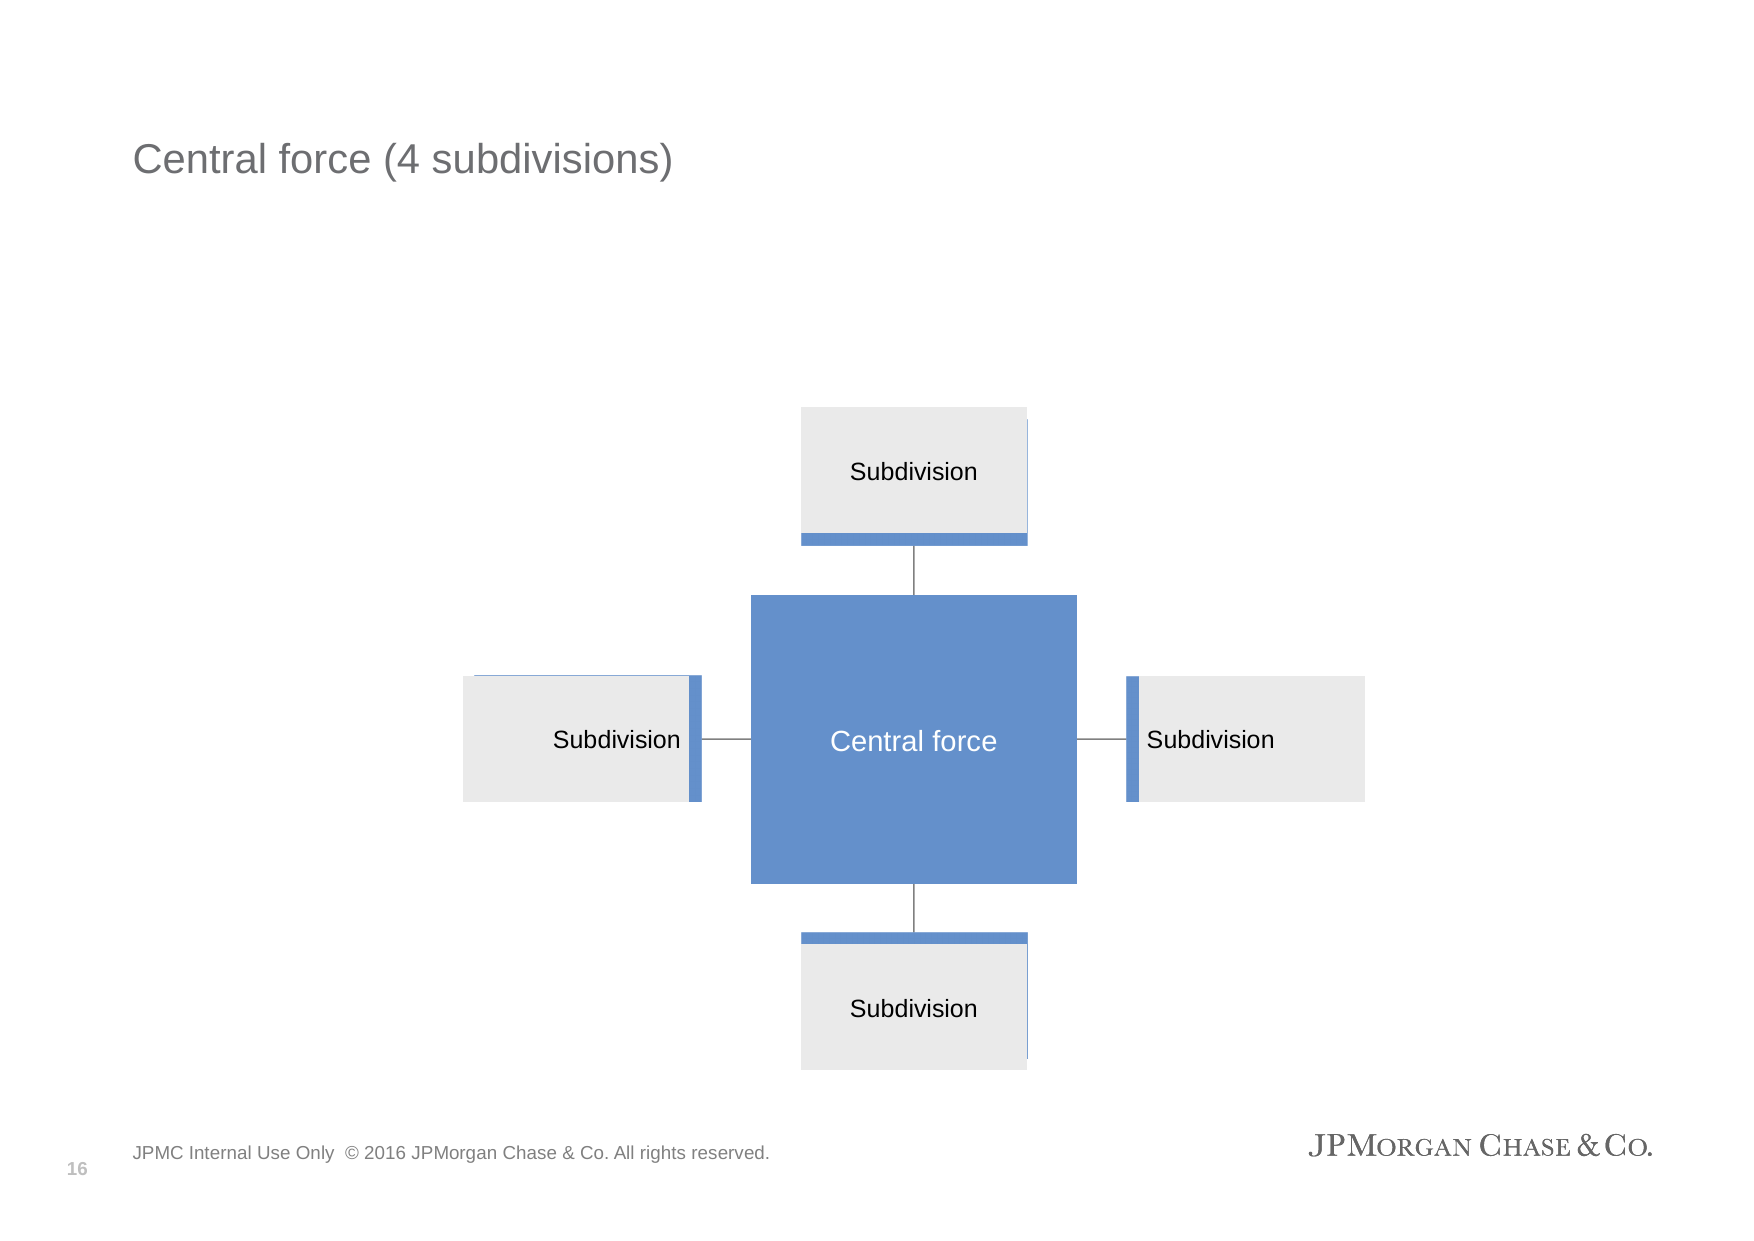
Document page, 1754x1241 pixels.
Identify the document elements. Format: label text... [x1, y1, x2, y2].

title Central force (4 subdivisions) [132, 84, 1645, 183]
text_box Subdivision [1139, 676, 1365, 802]
text_box Central force [751, 595, 1077, 884]
text_box Subdivision [463, 676, 689, 802]
text_box Subdivision [801, 407, 1027, 533]
slide_number 16 [27, 1156, 88, 1198]
text_box Subdivision [801, 945, 1027, 1070]
